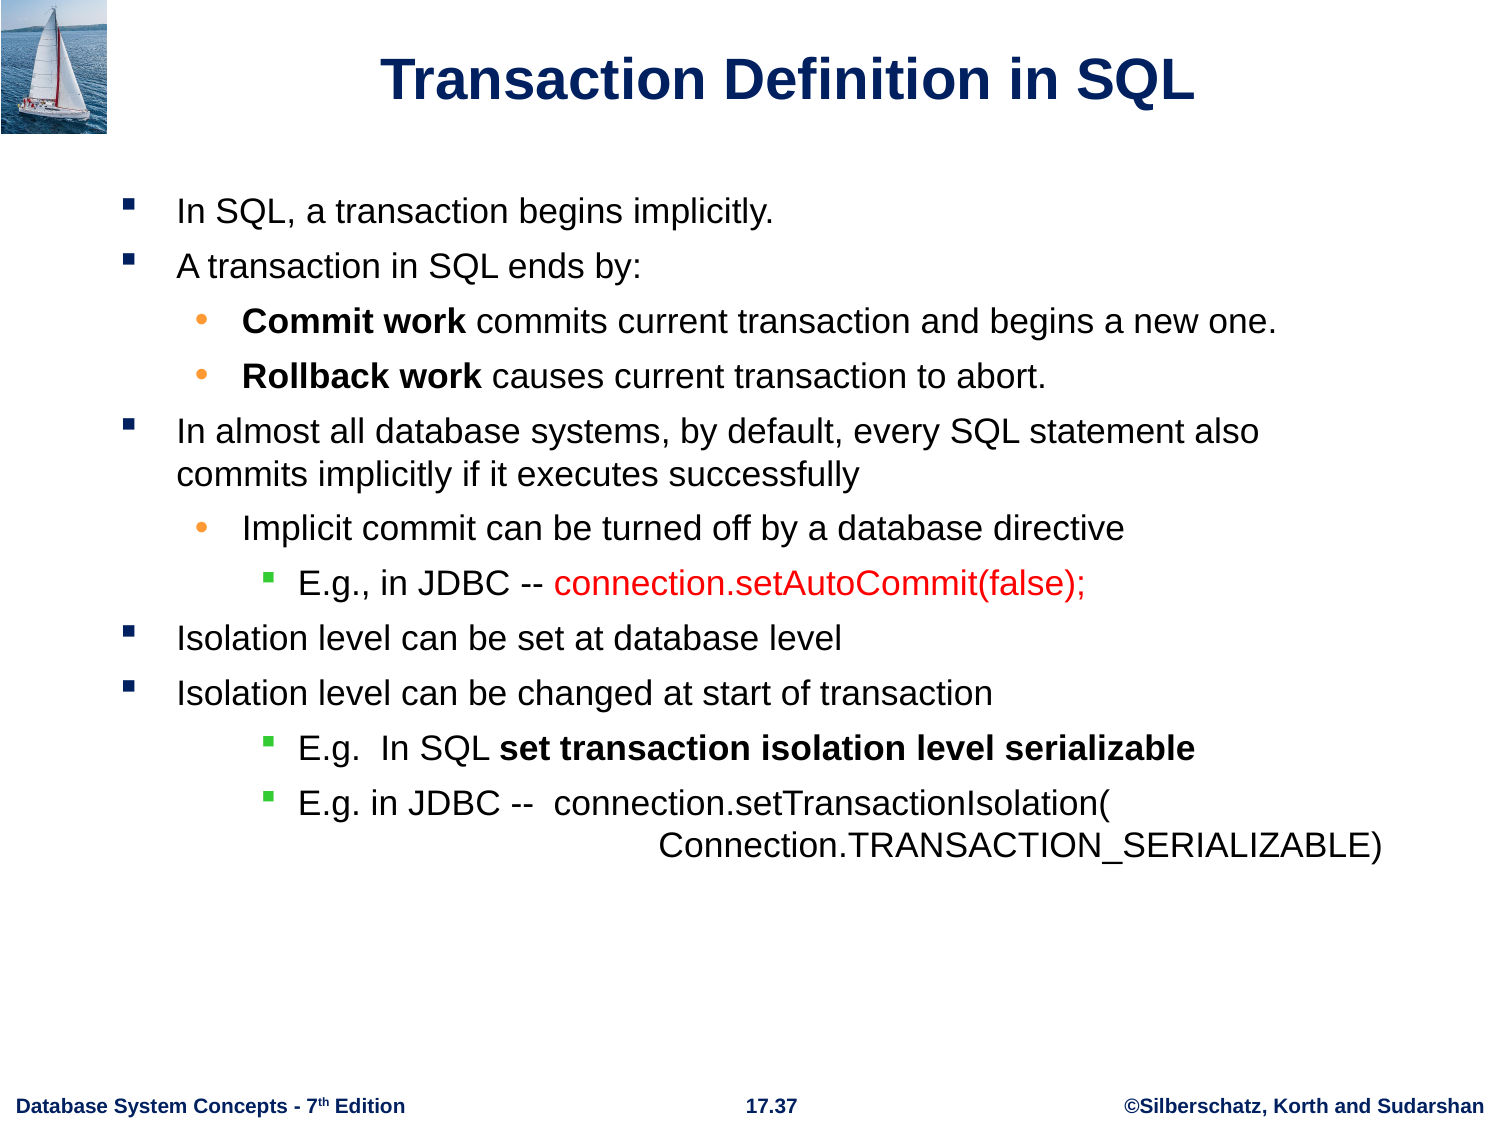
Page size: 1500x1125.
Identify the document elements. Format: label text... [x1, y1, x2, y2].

list In SQL, a transaction begins implicitly. A transaction in SQL ends by: Commit work commits current transaction and begins a new one. Rollback work causes current transaction to abort. In almost all database systems, by default, every SQL statement also commits implicitly if it executes successfully Implicit commit can be turned off by a database directive E.g., in JDBC -- connection.setAutoCommit(false); Isolation level can be set at database level Isolation level can be changed at start of transaction E.g. In SQL set transaction isolation level serializable E.g. in JDBC -- connection.setTransactionIsolation( Connection.TRANSACTION_SERIALIZABLE) [104, 180, 1406, 1062]
picture [1, 0, 107, 134]
title Transaction Definition in SQL [125, 18, 1452, 120]
